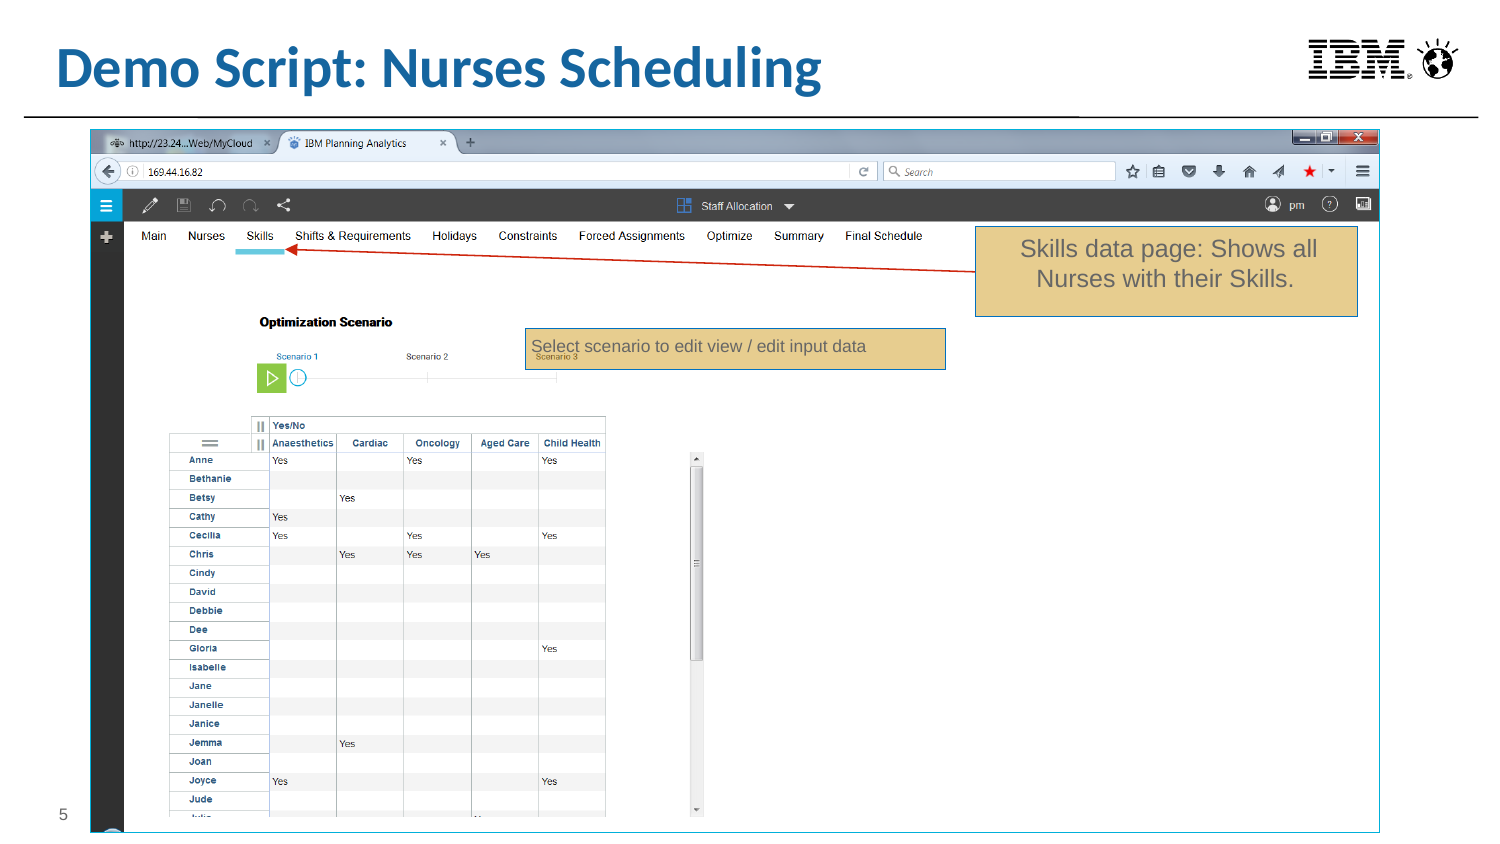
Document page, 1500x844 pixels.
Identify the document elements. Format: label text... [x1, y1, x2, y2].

picture [92, 131, 1378, 831]
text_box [284, 249, 976, 273]
title Demo Script: Nurses Scheduling [56, 37, 1441, 150]
picture [1294, 24, 1469, 91]
